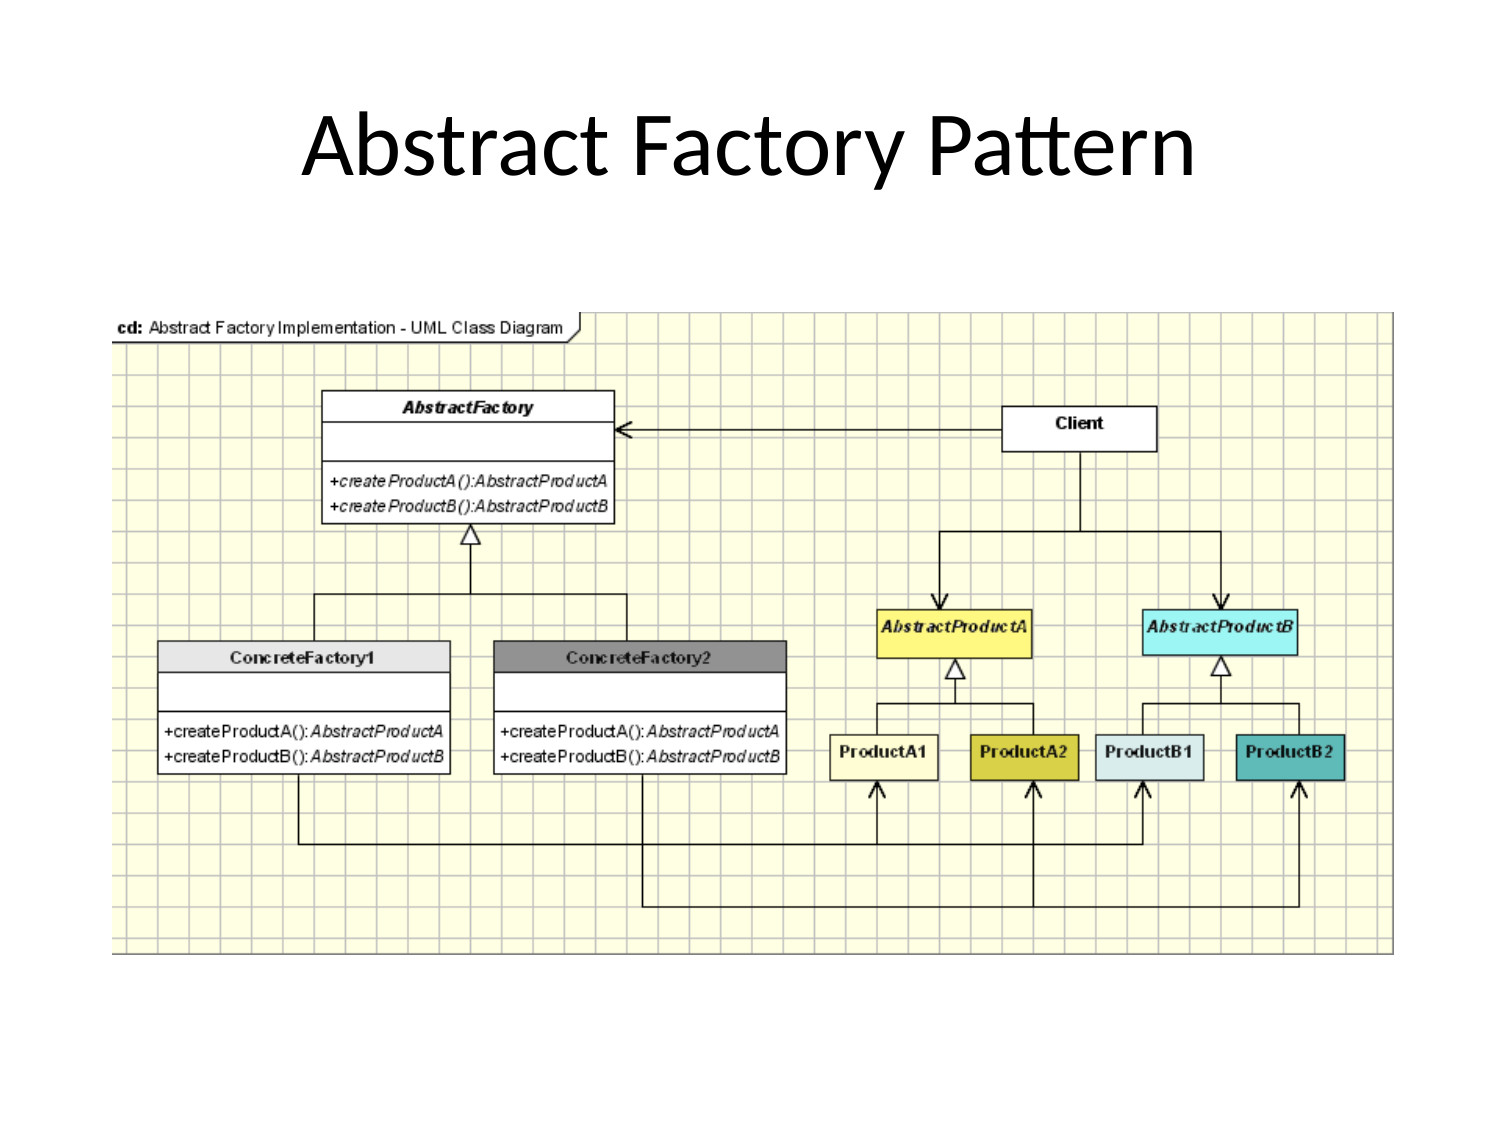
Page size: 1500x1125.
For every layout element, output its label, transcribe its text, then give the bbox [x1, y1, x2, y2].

title Abstract Factory Pattern [75, 45, 1425, 233]
picture [112, 312, 1394, 955]
